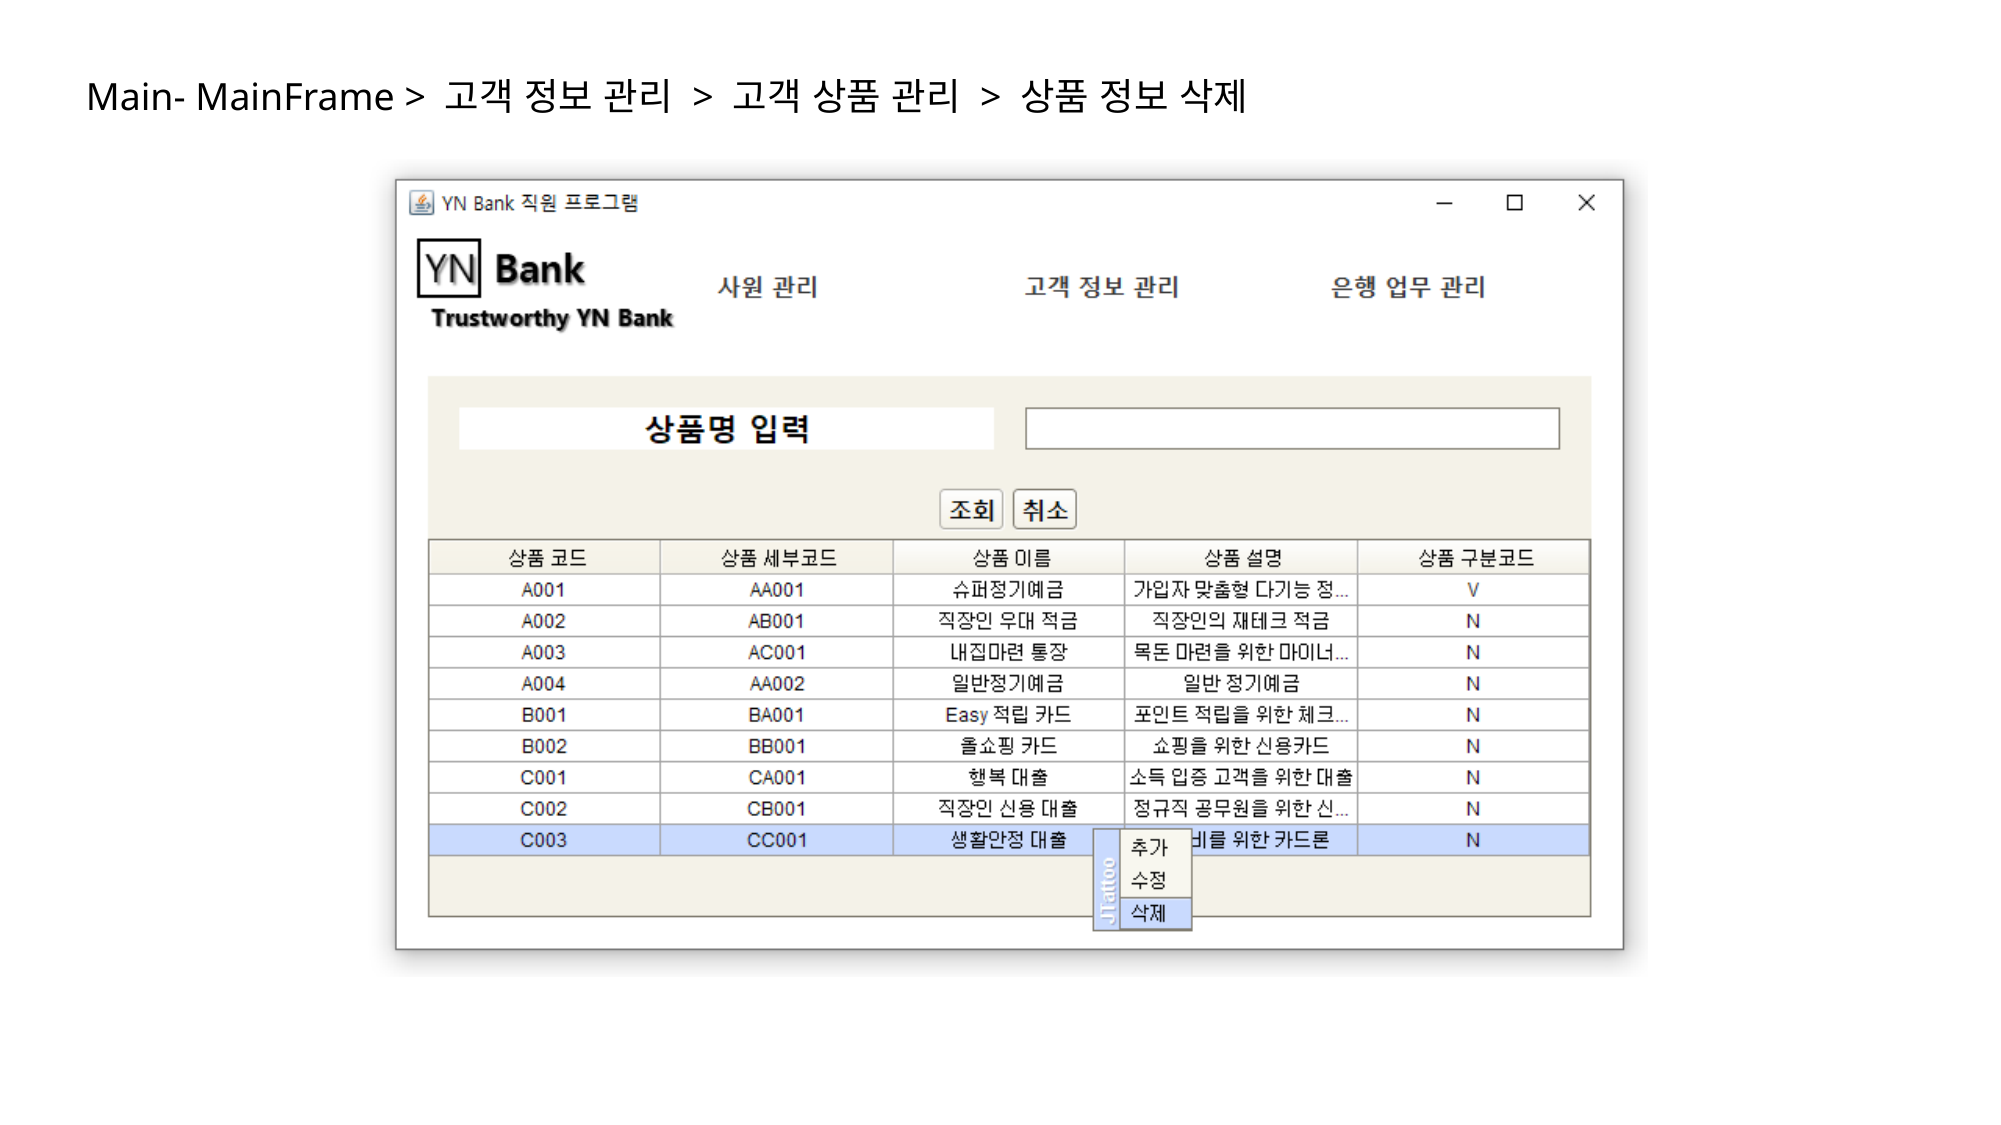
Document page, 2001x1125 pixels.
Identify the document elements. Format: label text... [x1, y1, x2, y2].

text_box Main- MainFrame > 고객 정보 관리 > 고객 상품 관리 > 상품 정보 삭제 [71, 65, 1454, 126]
picture [361, 159, 1648, 977]
